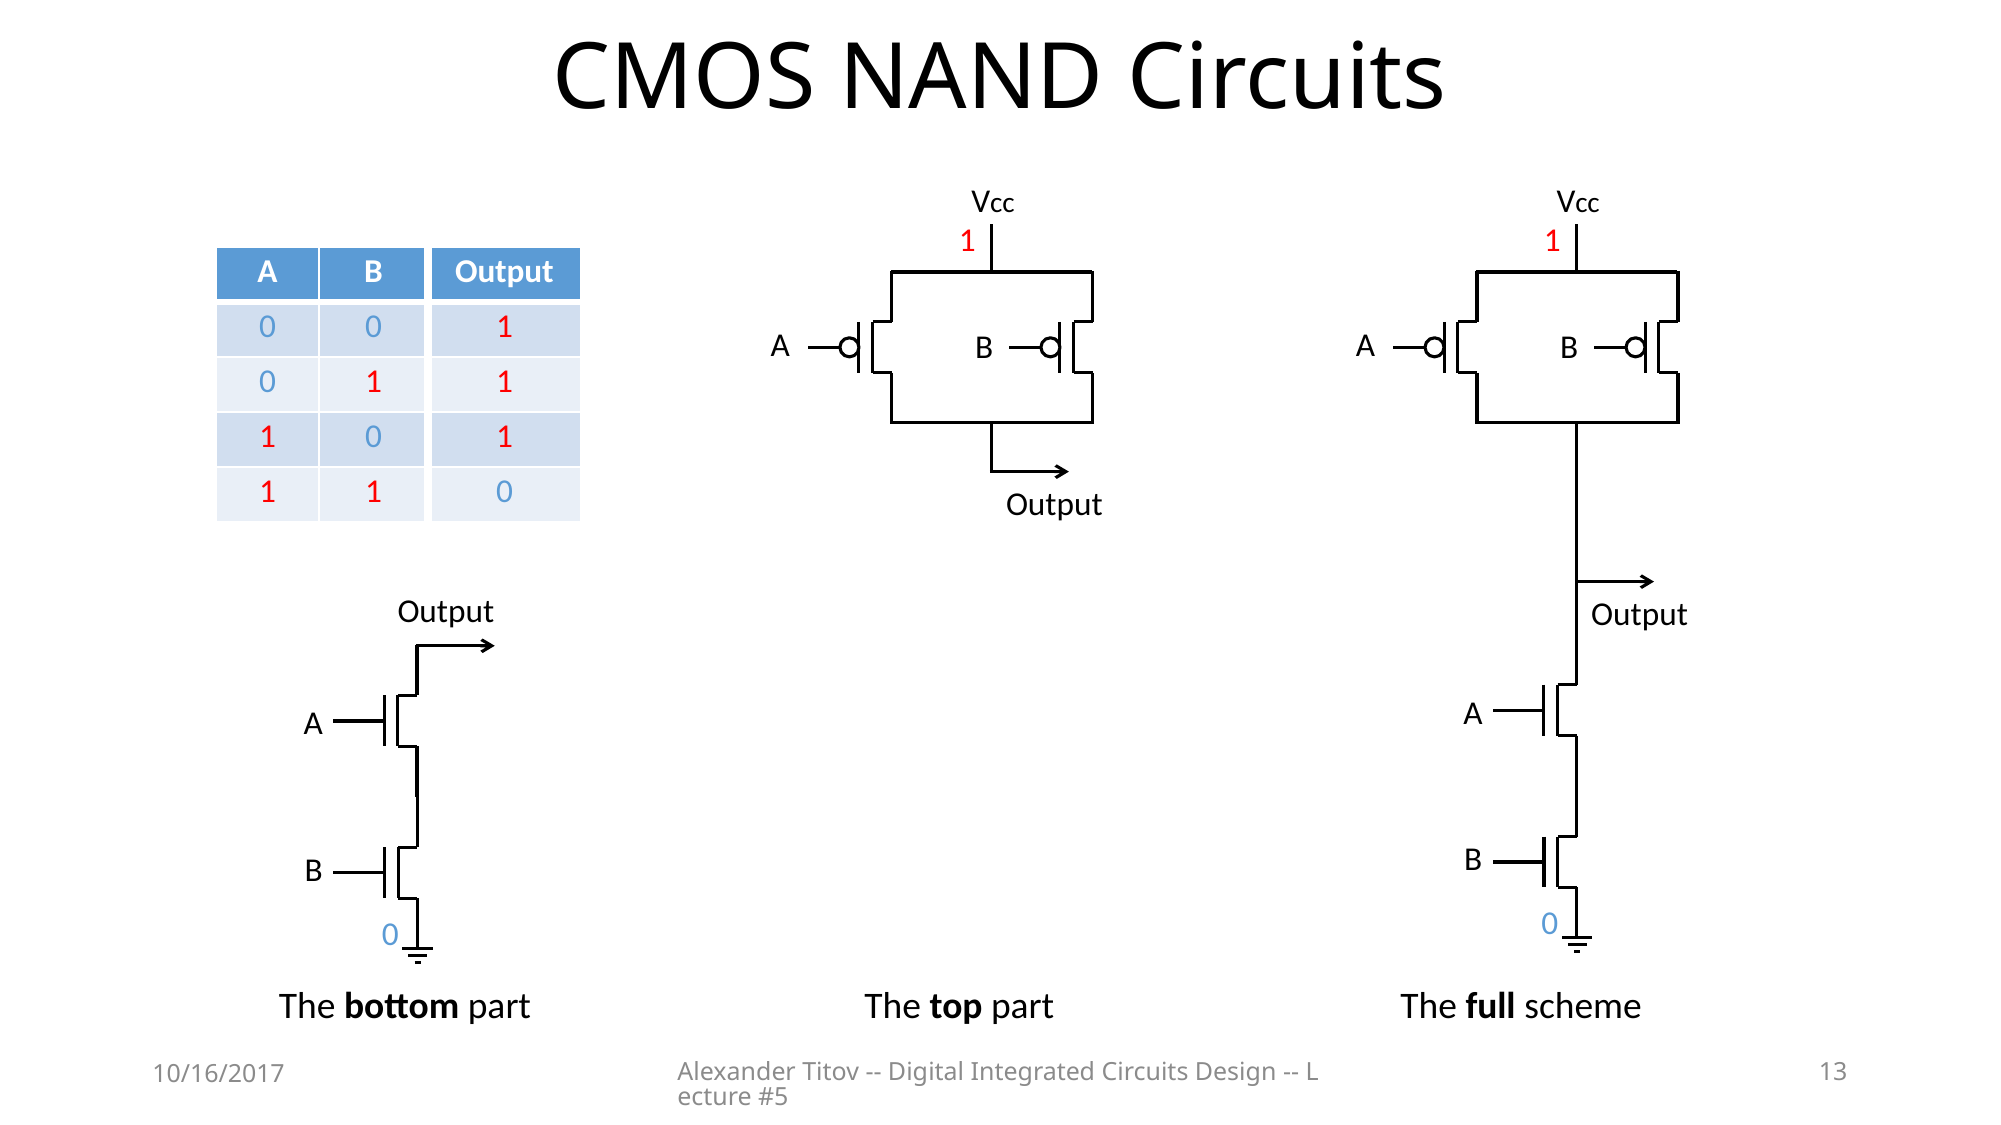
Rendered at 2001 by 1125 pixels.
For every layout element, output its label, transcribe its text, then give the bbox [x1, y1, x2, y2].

table_cell 0 [320, 413, 424, 466]
text_box The full scheme [1385, 973, 1658, 1034]
text_box The top part [849, 973, 1070, 1034]
table_cell 0 [320, 305, 424, 356]
table_cell 1 [217, 468, 318, 521]
table_cell 1 [432, 413, 580, 466]
table_header Output [432, 248, 580, 299]
table_cell 1 [432, 358, 580, 411]
table_cell 1 [320, 358, 424, 411]
table_cell 1 [320, 468, 424, 521]
table_cell 0 [217, 305, 318, 356]
text_box The bottom part [264, 973, 547, 1034]
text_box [755, 171, 1119, 531]
table_cell 0 [217, 358, 318, 411]
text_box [1340, 171, 1704, 952]
slide_number 13 [1412, 1042, 1863, 1103]
footer Alexander Titov -- Digital Integrated Circuits Design -- Lecture #5 [662, 1042, 1338, 1103]
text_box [288, 582, 510, 963]
table_cell 0 [432, 468, 580, 521]
table_header B [320, 248, 424, 299]
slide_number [137, 1042, 588, 1103]
table_header A [217, 248, 318, 299]
table_cell 1 [217, 413, 318, 466]
table_cell 1 [432, 305, 580, 356]
title CMOS NAND Circuits [137, 0, 1863, 157]
